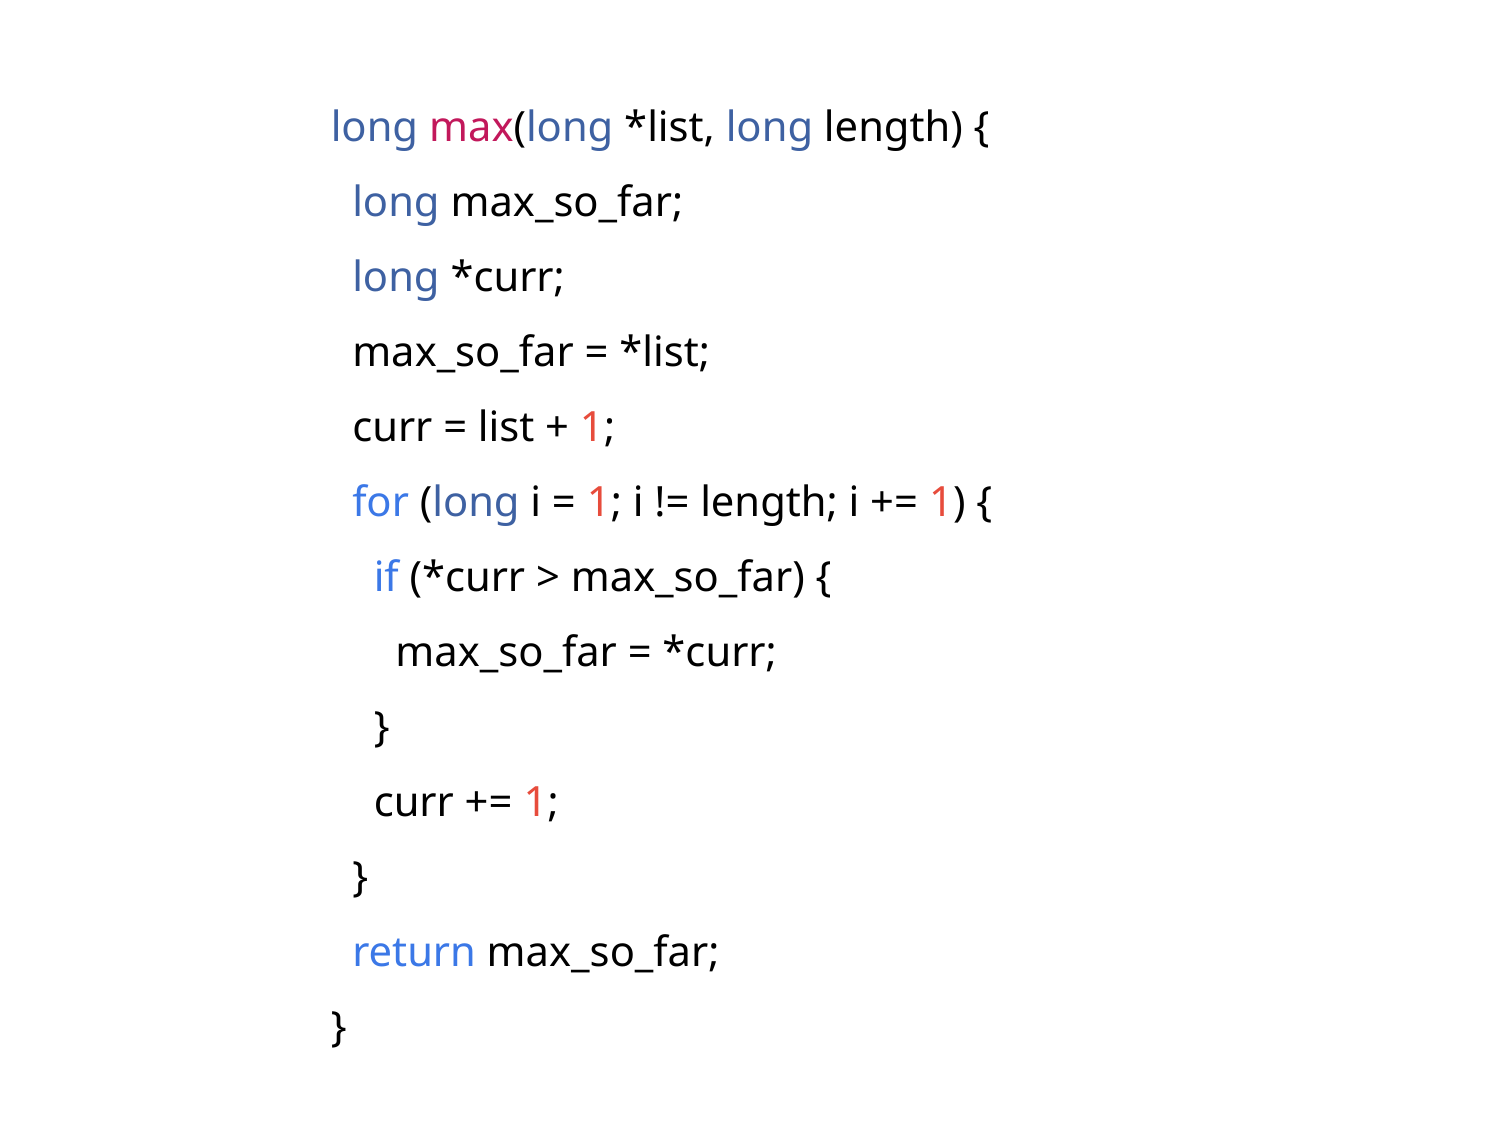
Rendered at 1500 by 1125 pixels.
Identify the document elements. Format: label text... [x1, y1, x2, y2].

text_box long max(long *list, long length) { long max_so_far; long *curr; max_so_far = *list; curr = list + 1; for (long i = 1; i != length; i += 1) { if (*curr > max_so_far) { max_so_far = *curr; } curr += 1; } return max_so_far; } [316, 67, 1018, 1058]
